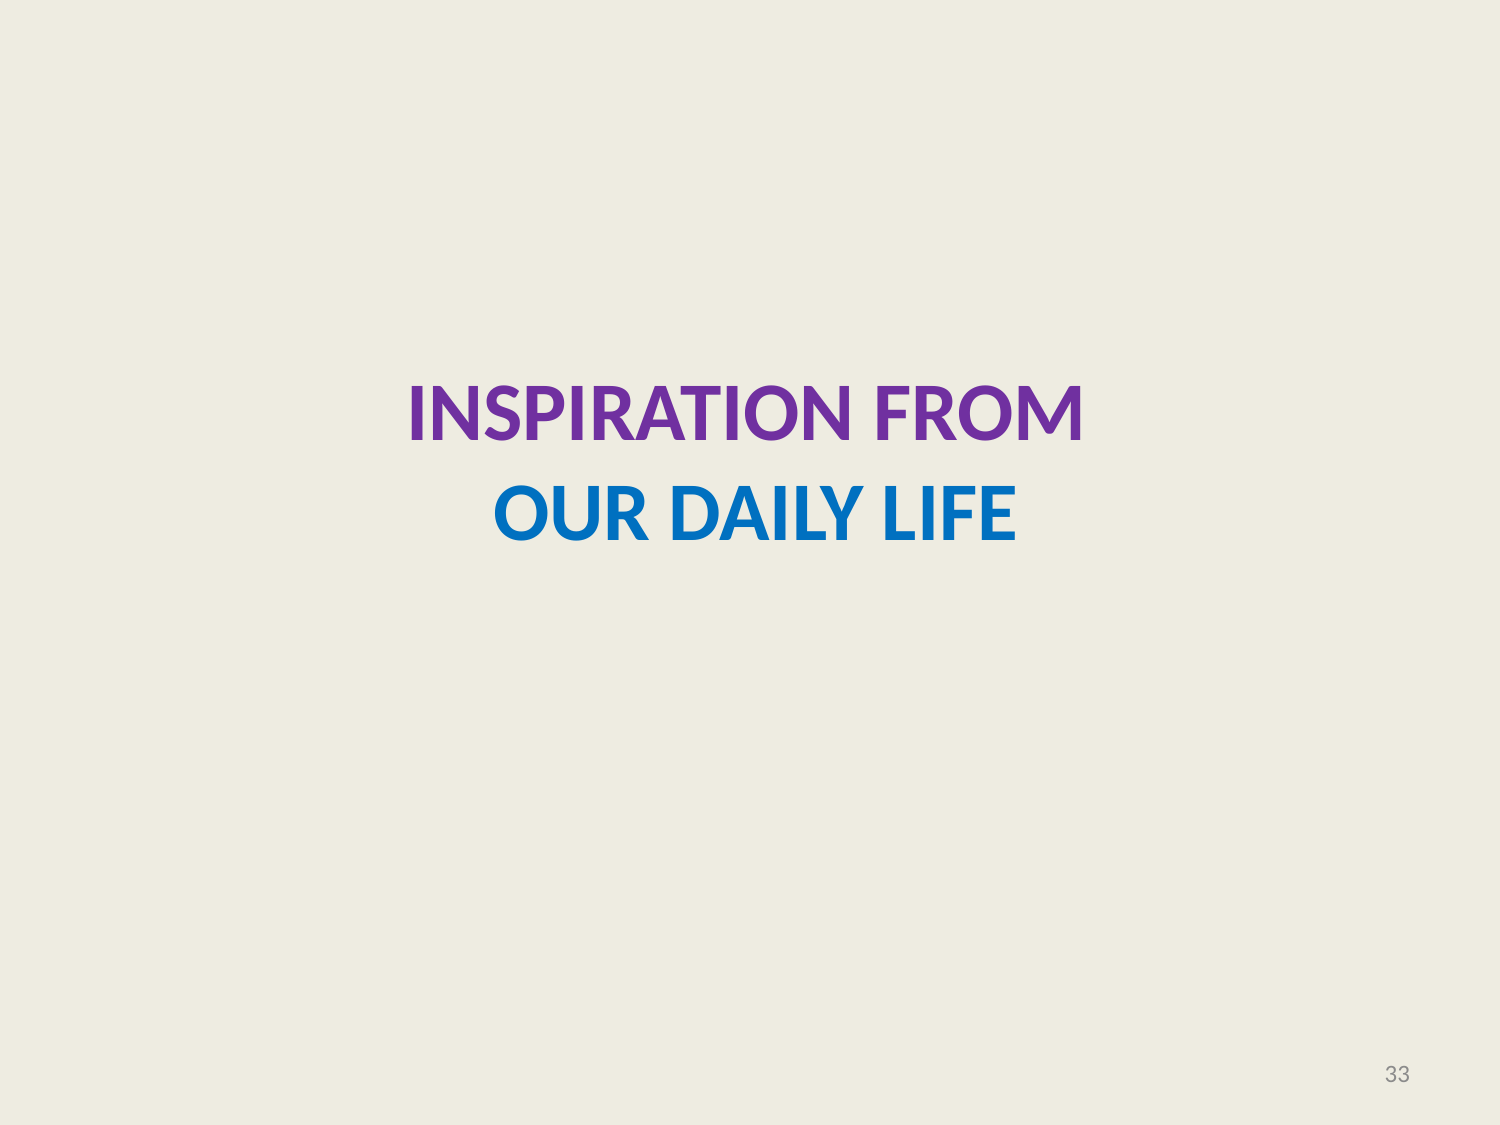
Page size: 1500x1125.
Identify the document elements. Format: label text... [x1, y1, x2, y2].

title Inspiration from our daily life [118, 350, 1394, 574]
slide_number 33 [1074, 1042, 1425, 1103]
